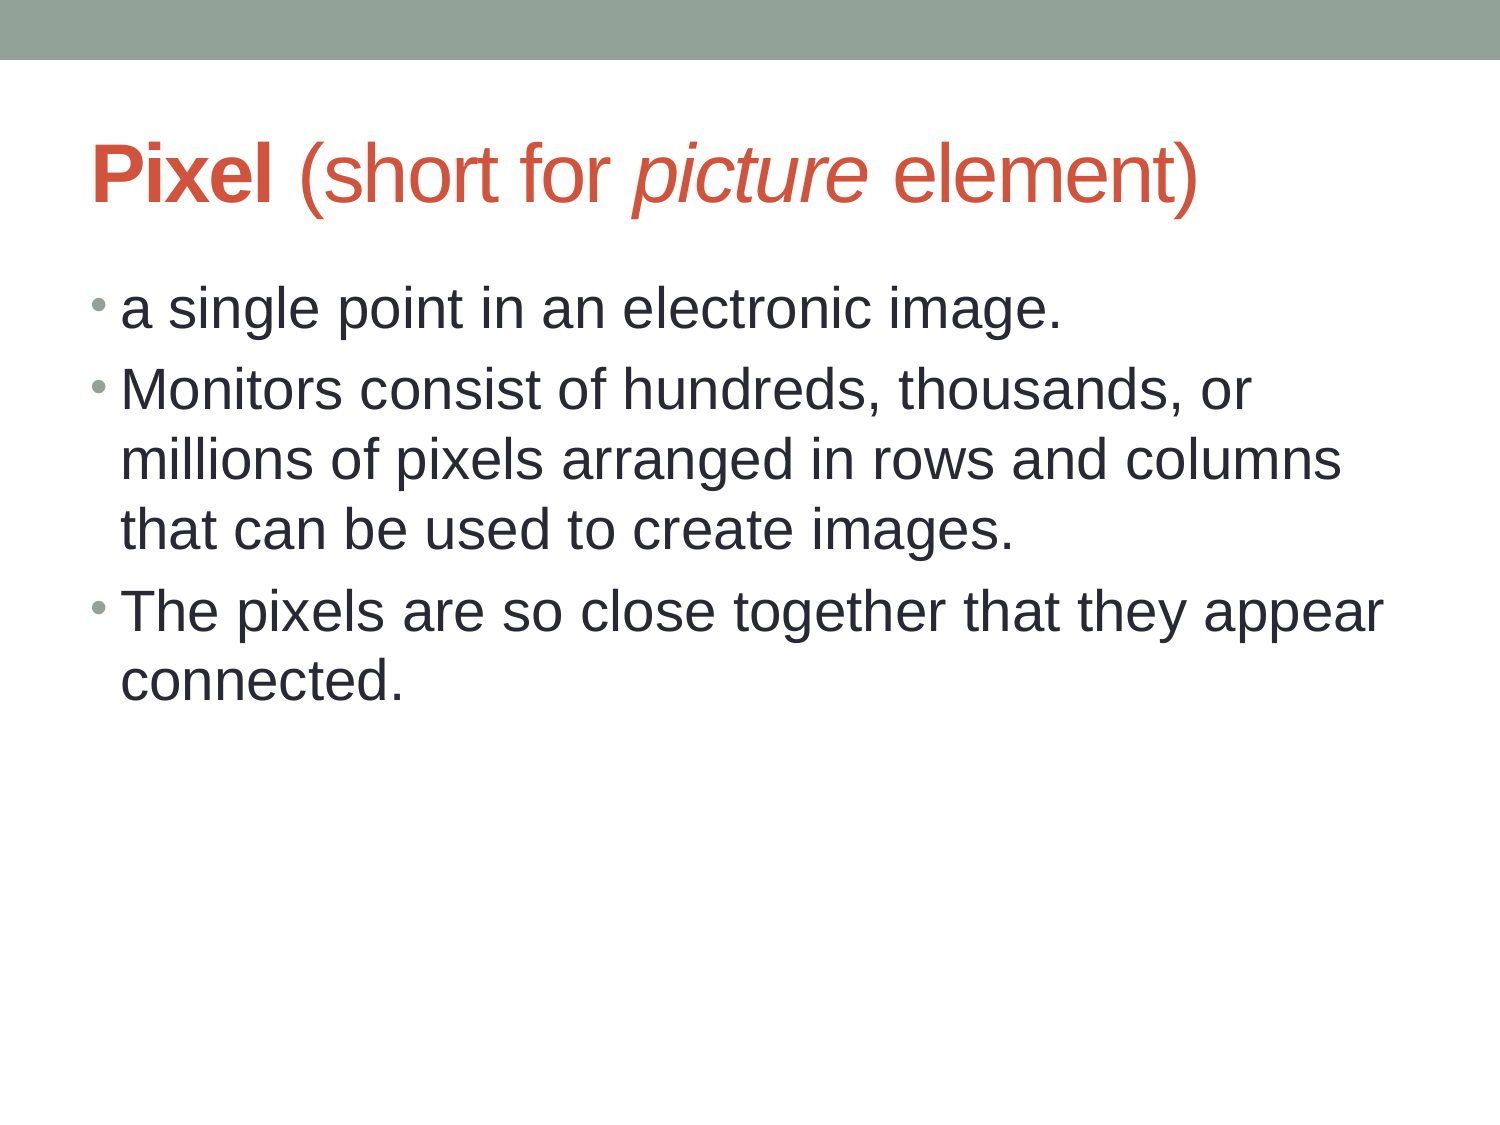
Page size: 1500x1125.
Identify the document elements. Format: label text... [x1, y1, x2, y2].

list a single point in an electronic image. Monitors consist of hundreds, thousands, or millions of pixels arranged in rows and columns that can be used to create images. The pixels are so close together that they appear connected. [75, 262, 1425, 1063]
title Pixel (short for picture element) [75, 87, 1425, 250]
